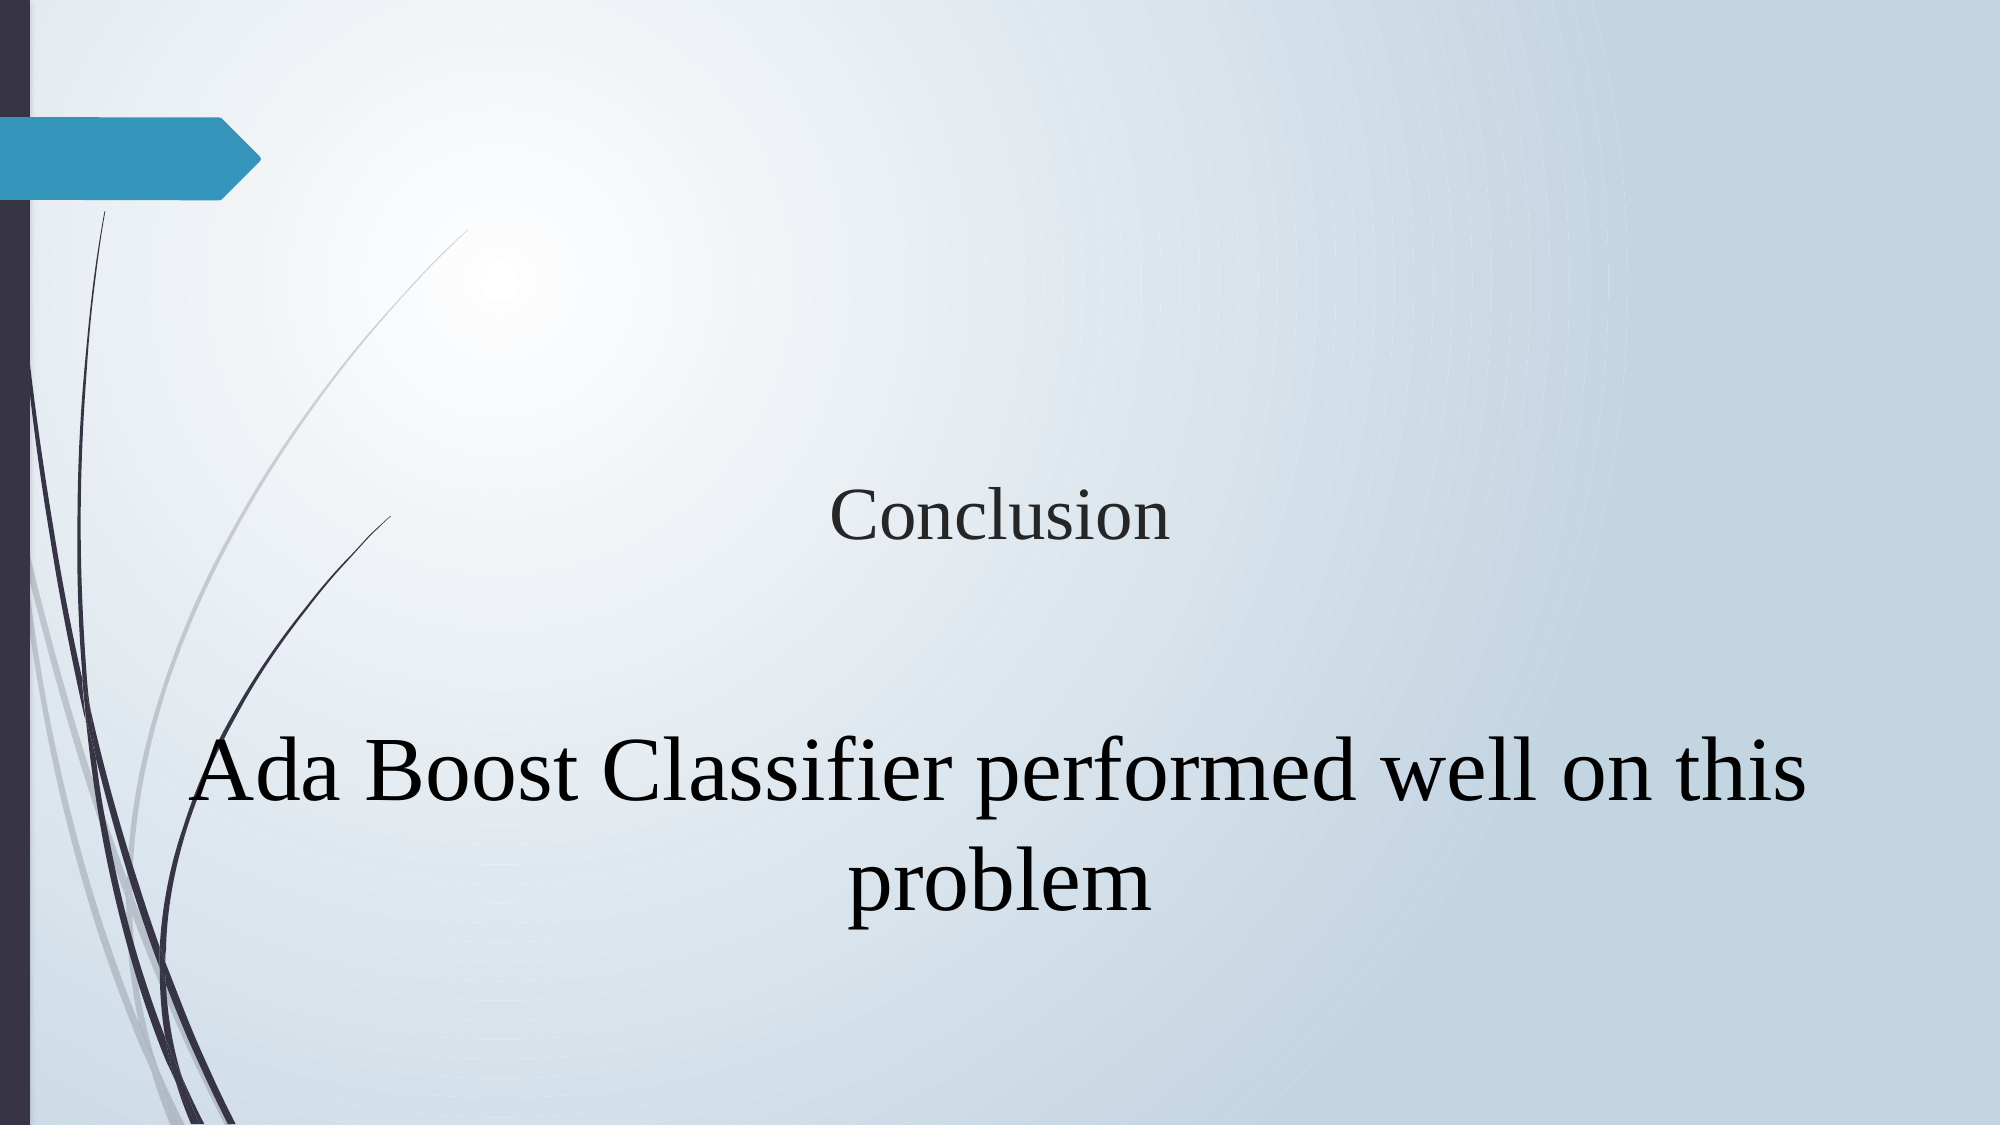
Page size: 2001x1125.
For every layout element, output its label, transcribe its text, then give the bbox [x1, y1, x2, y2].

title Conclusion [269, 457, 1731, 668]
text_box Ada Boost Classifier performed well on this problem [153, 701, 1847, 1047]
